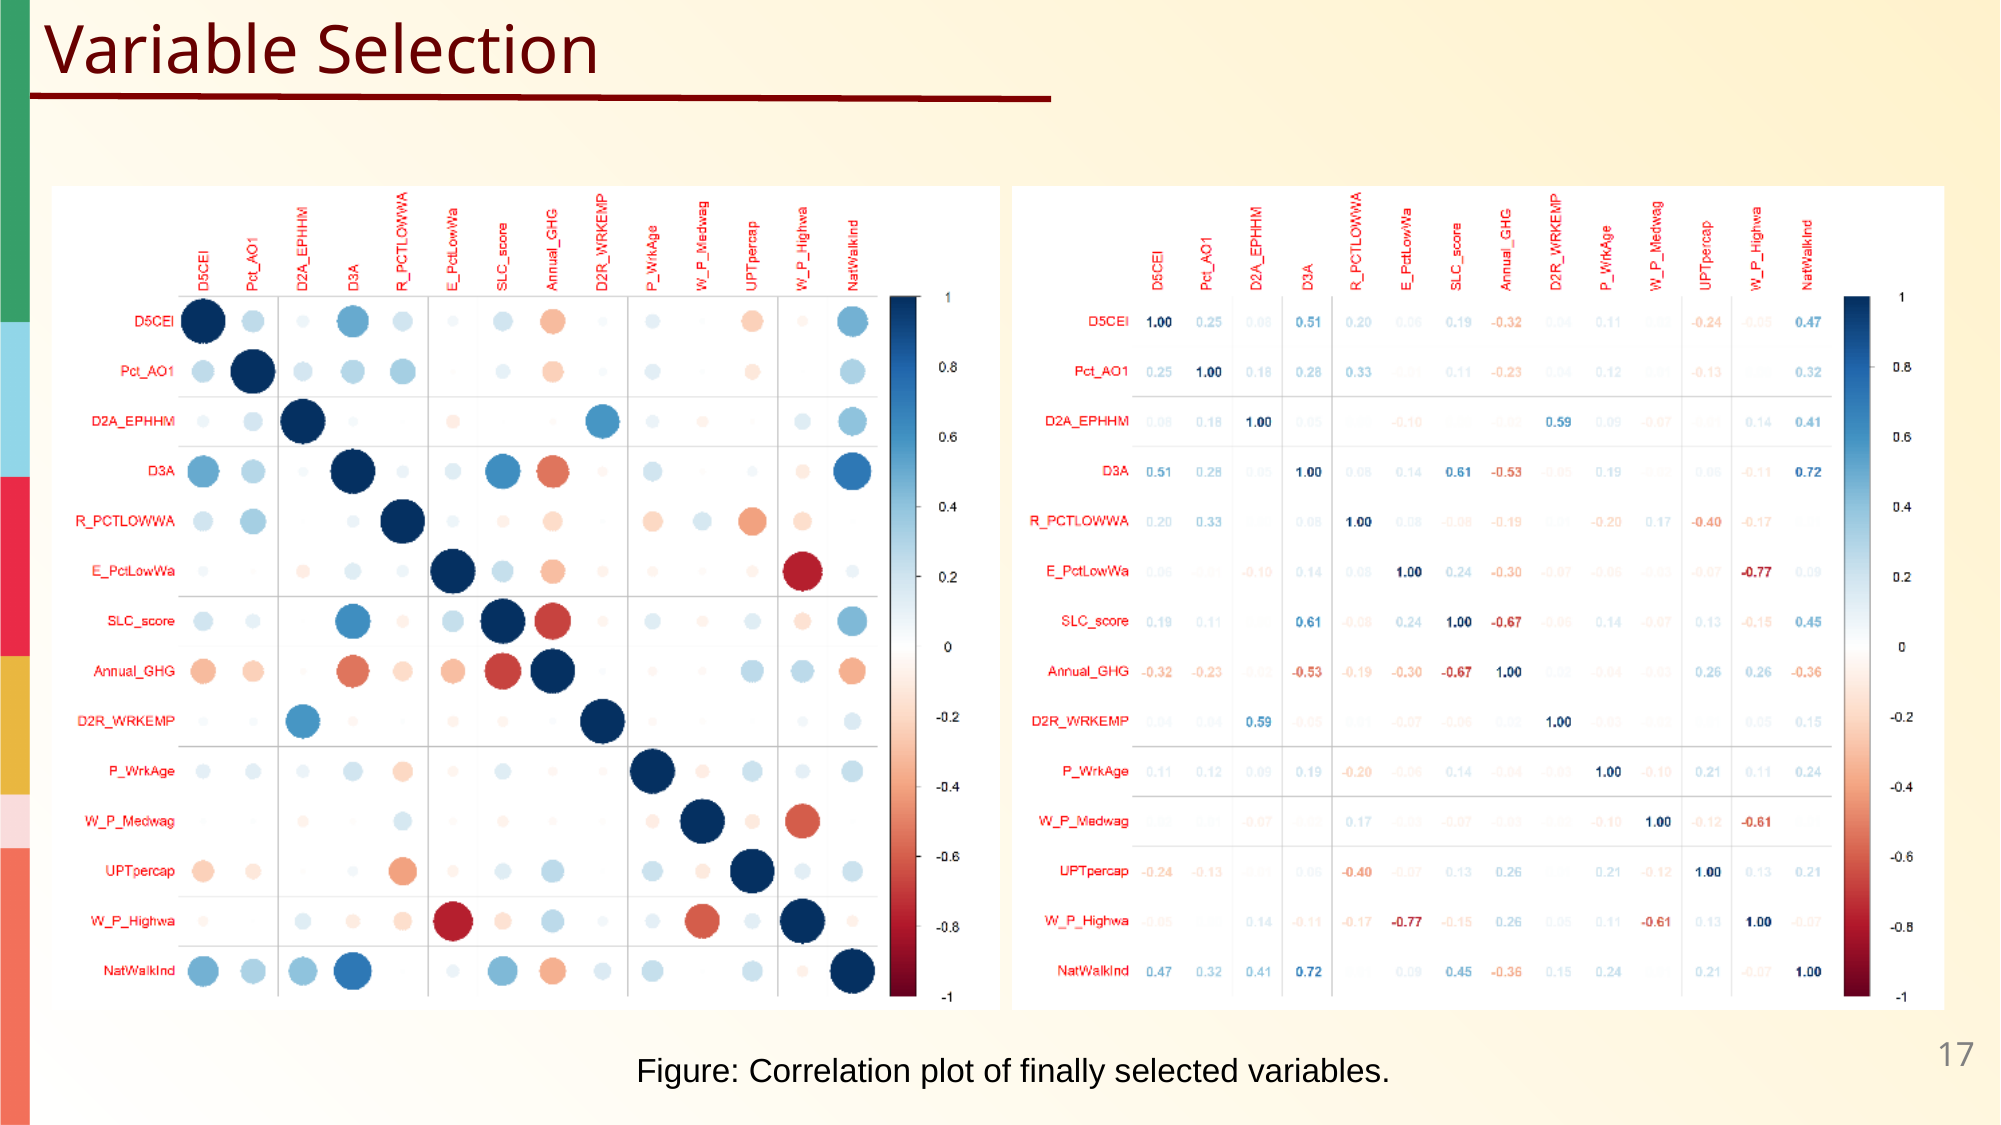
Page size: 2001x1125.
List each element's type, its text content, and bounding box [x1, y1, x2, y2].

text_box Figure: Correlation plot of finally selected variables. [516, 1041, 1512, 1097]
slide_number 17 [1902, 1025, 1990, 1086]
picture [1012, 186, 1945, 1010]
picture [0, 0, 1000, 1124]
text_box Variable Selection [29, 0, 1535, 95]
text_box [29, 95, 1052, 100]
